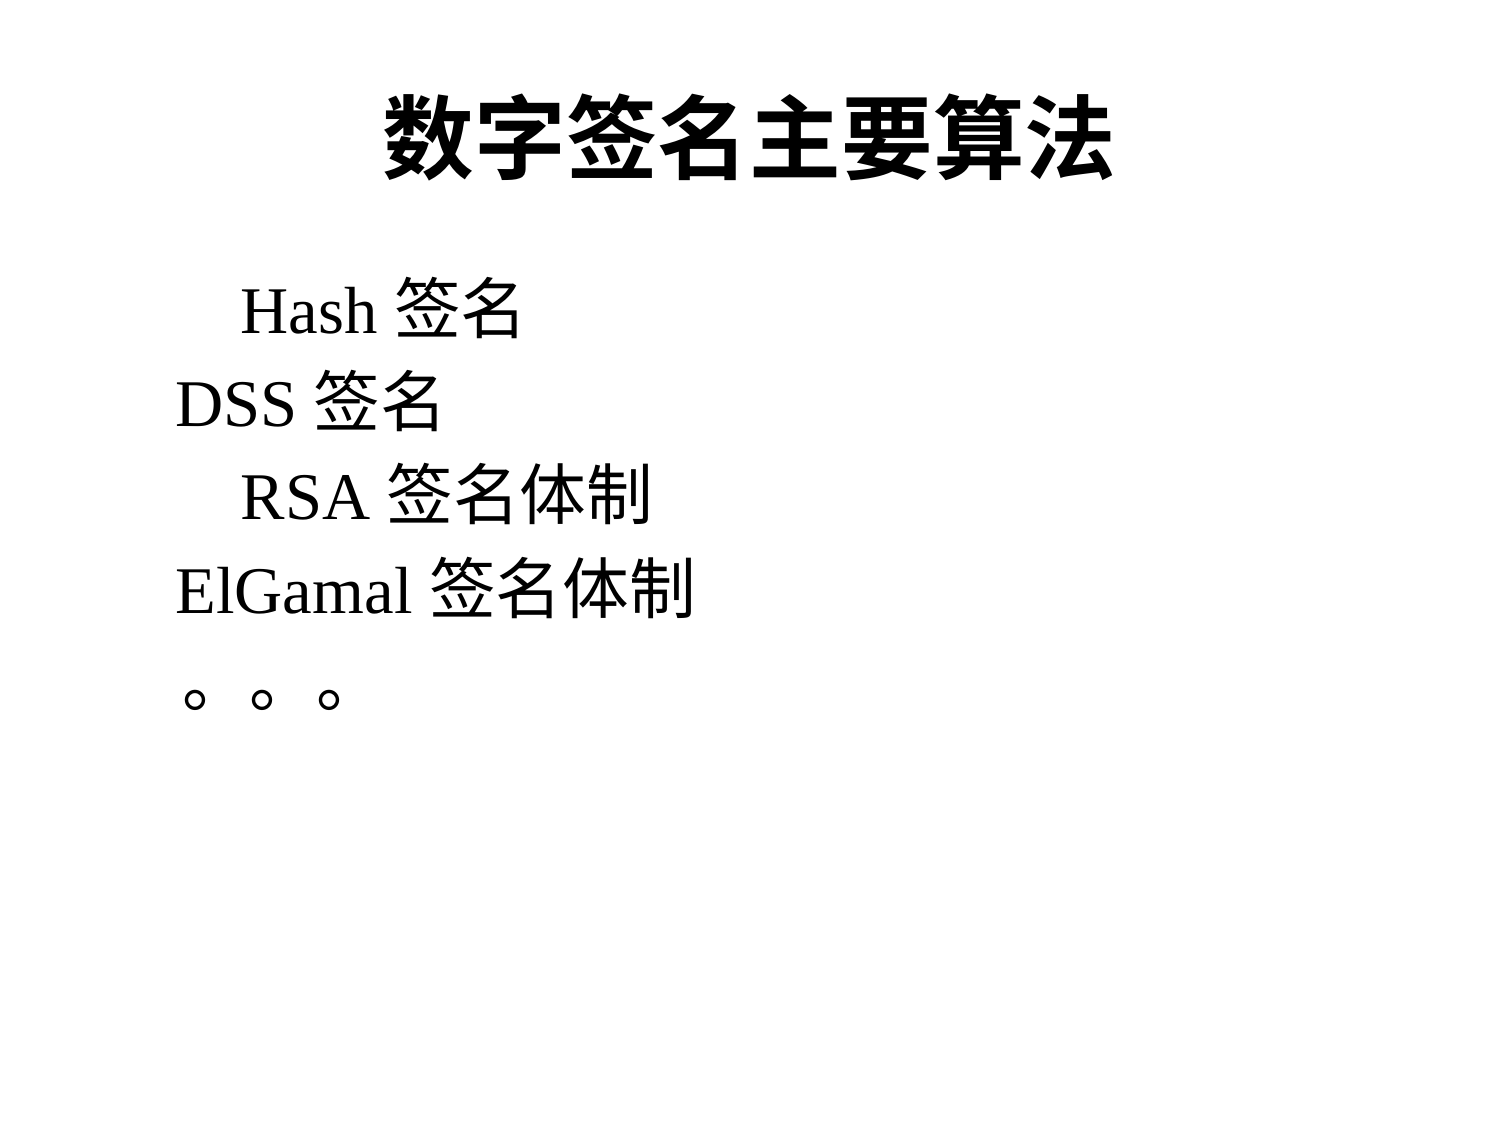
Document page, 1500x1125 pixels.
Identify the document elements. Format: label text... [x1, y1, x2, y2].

title 数字签名主要算法 [110, 79, 1390, 193]
list Hash签名 DSS签名 RSA签名体制 ElGamal签名体制 。。。 [91, 258, 1367, 935]
